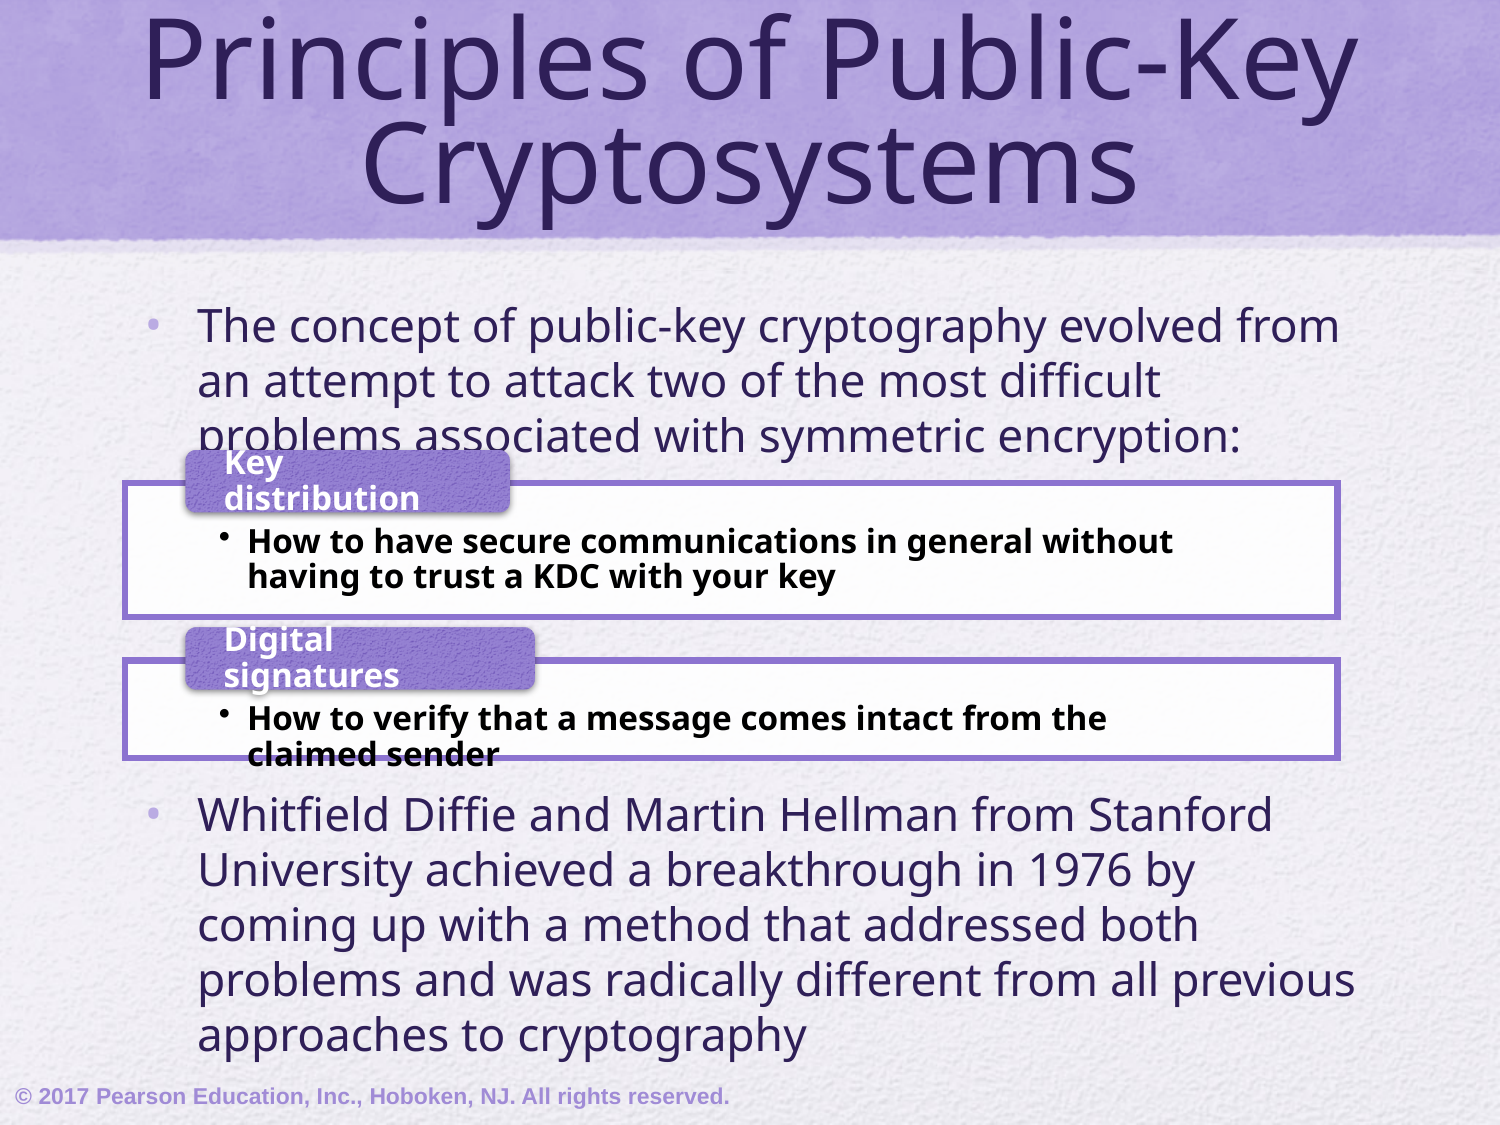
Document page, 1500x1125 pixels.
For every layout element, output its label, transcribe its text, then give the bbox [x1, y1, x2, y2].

picture [0, 239, 1500, 1125]
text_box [122, 447, 1341, 761]
title Principles of Public-Key Cryptosystems [0, 6, 1500, 239]
footer © 2017 Pearson Education, Inc., Hoboken, NJ. All rights reserved. [0, 1065, 950, 1125]
list The concept of public-key cryptography evolved from an attempt to attack two of the most difficult problems associated with symmetric encryption: Whitfield Diffie and Martin Hellman from Stanford University achieved a breakthrough in 1976 by coming up with a method that addressed both problems and was radically different from all previous approaches to cryptography [129, 288, 1373, 1076]
